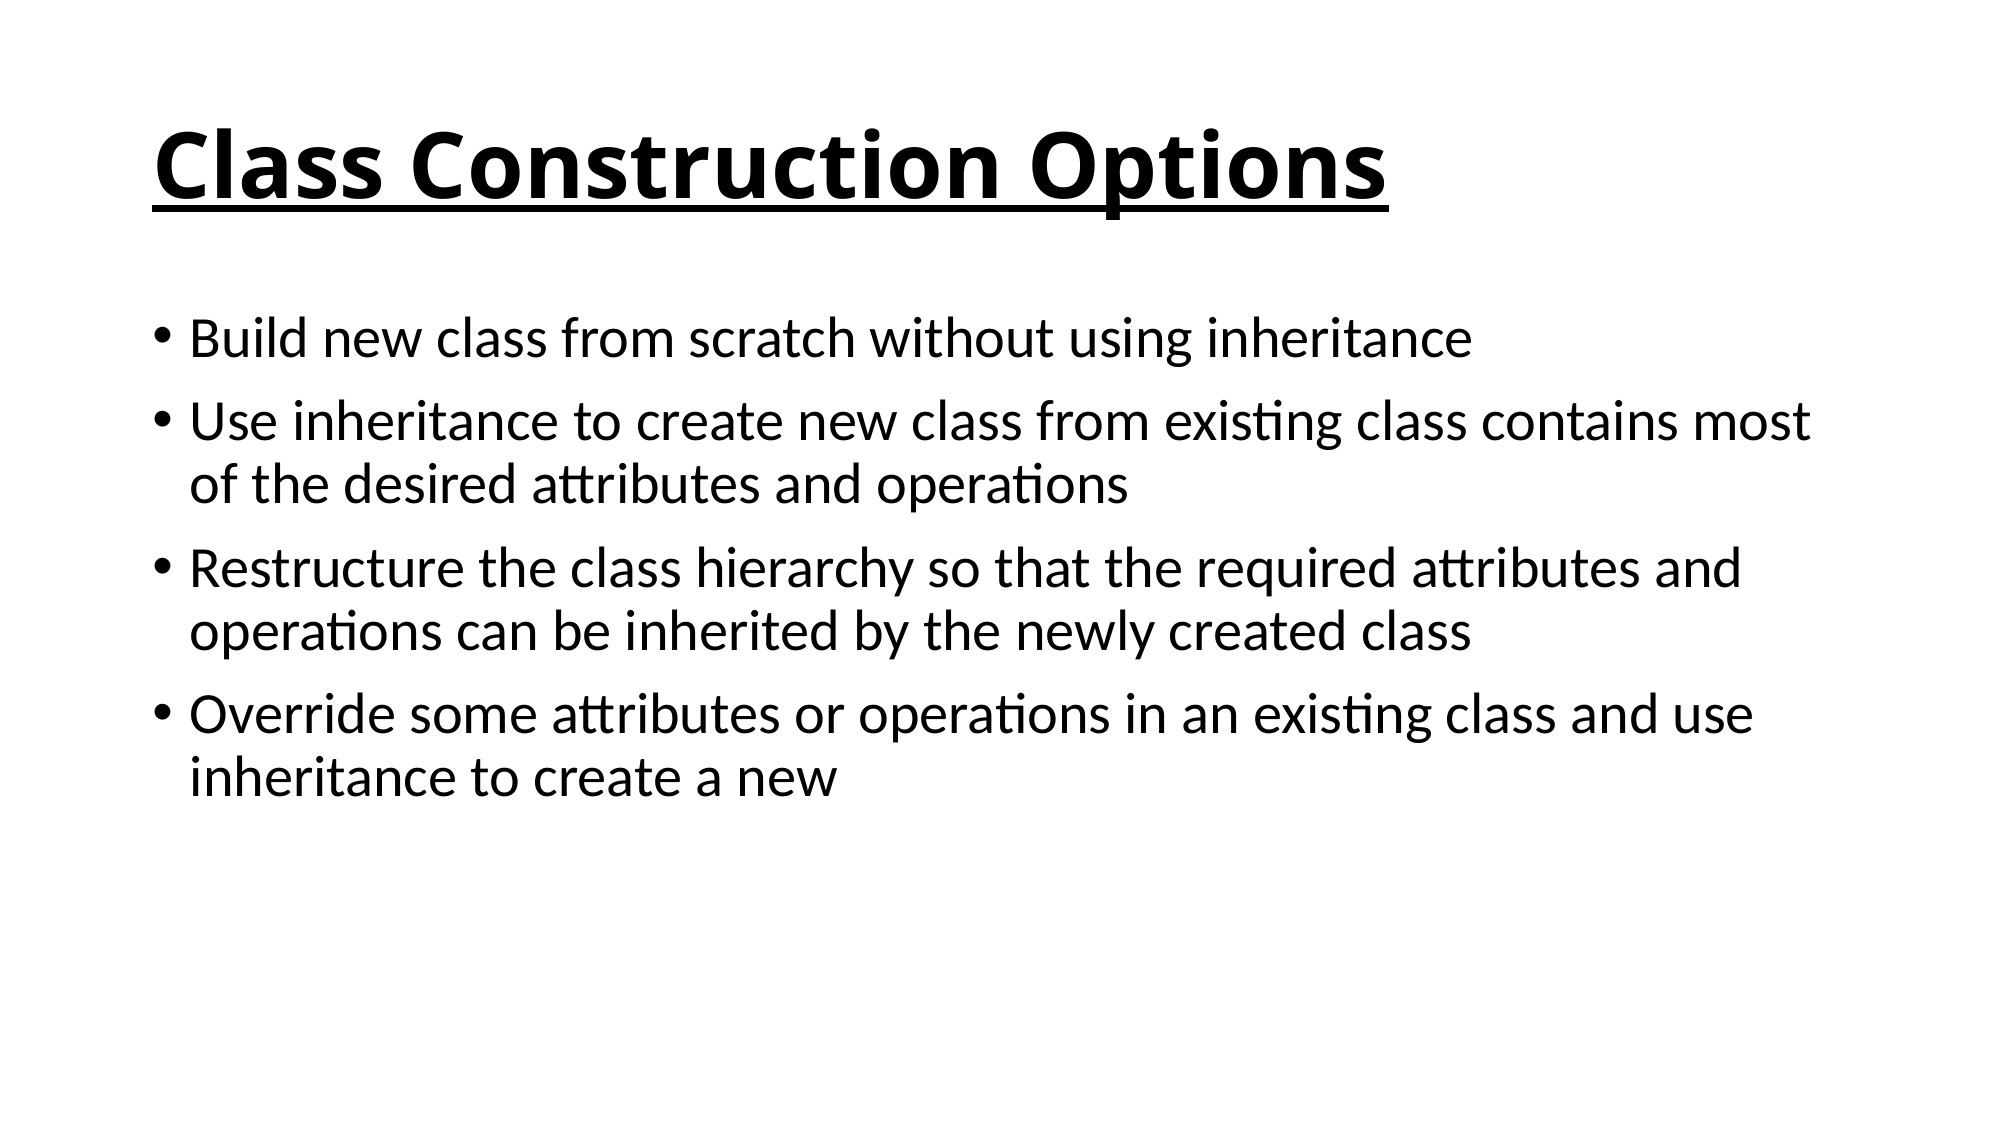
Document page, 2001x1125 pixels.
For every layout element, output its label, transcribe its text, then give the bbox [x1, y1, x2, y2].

title Class Construction Options [137, 59, 1863, 278]
list Build new class from scratch without using inheritance Use inheritance to create new class from existing class contains most of the desired attributes and operations Restructure the class hierarchy so that the required attributes and operations can be inherited by the newly created class Override some attributes or operations in an existing class and use inheritance to create a new [137, 299, 1863, 1014]
